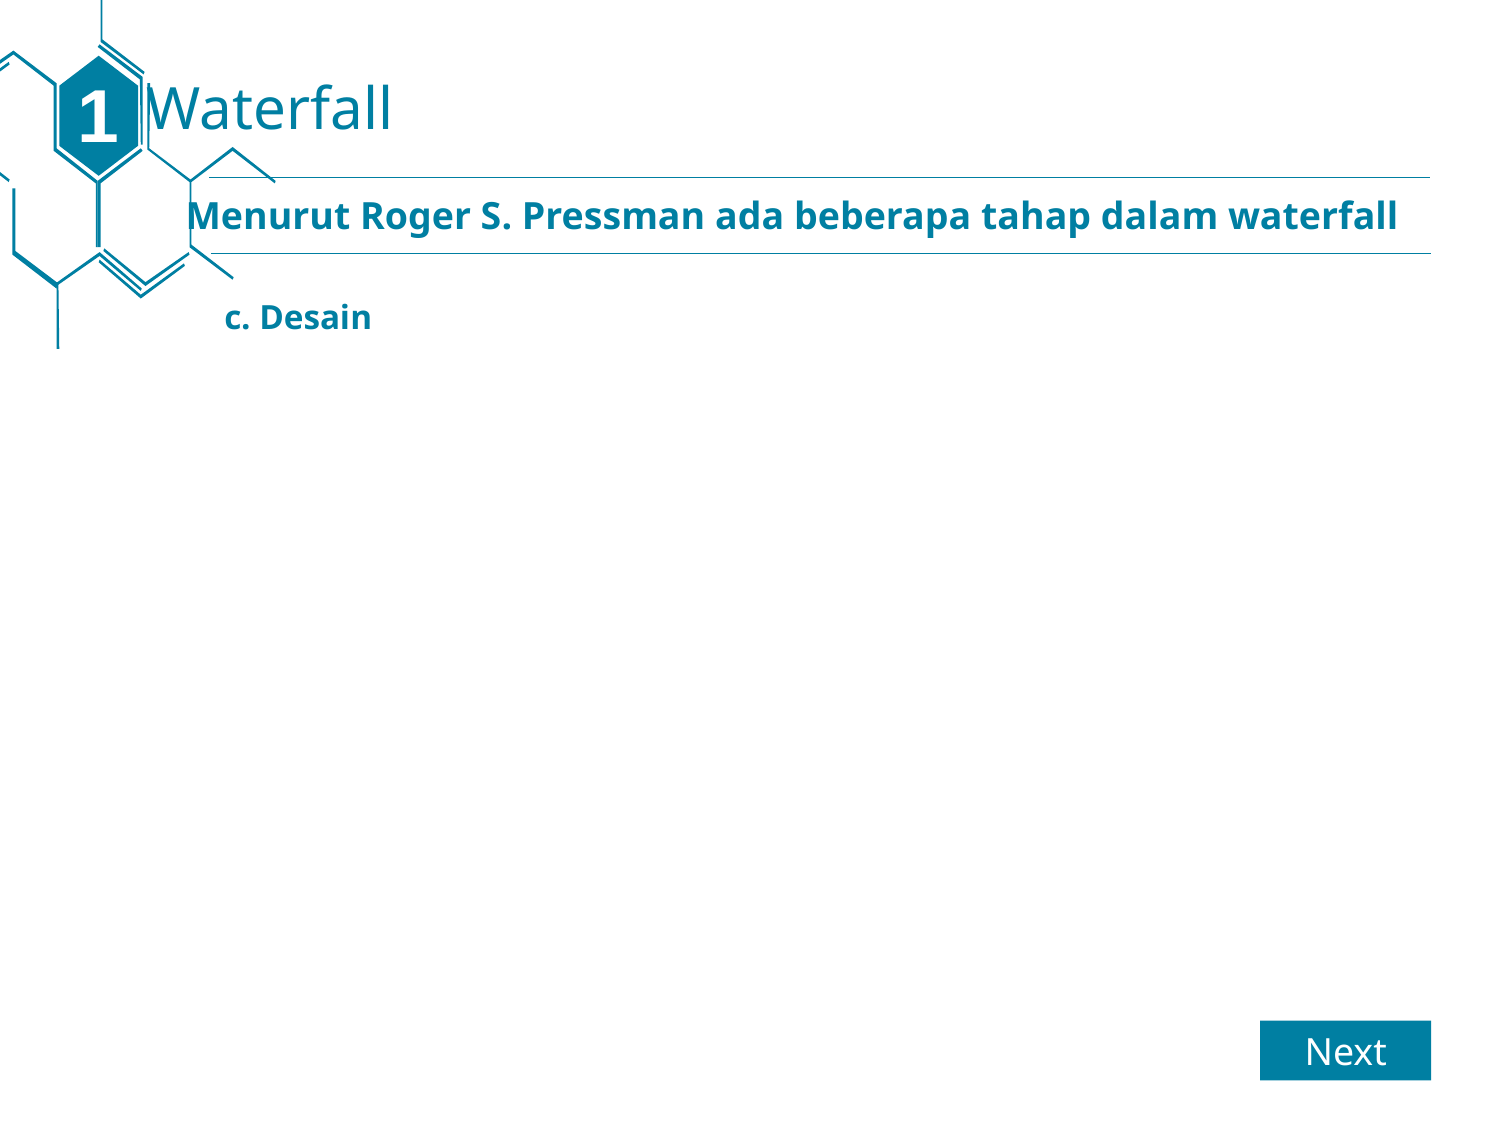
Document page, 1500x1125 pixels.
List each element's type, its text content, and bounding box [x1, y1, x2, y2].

text_box Waterfall [277, 63, 465, 149]
picture [262, 102, 277, 110]
picture [82, 91, 116, 141]
picture [262, 115, 277, 125]
picture [268, 310, 276, 324]
text_box c. Desain [277, 288, 626, 344]
text_box Menurut Roger S. Pressman ada beberapa tahap dalam waterfall [277, 184, 1472, 245]
text_box Next [1260, 1020, 1432, 1081]
picture [0, 0, 277, 349]
